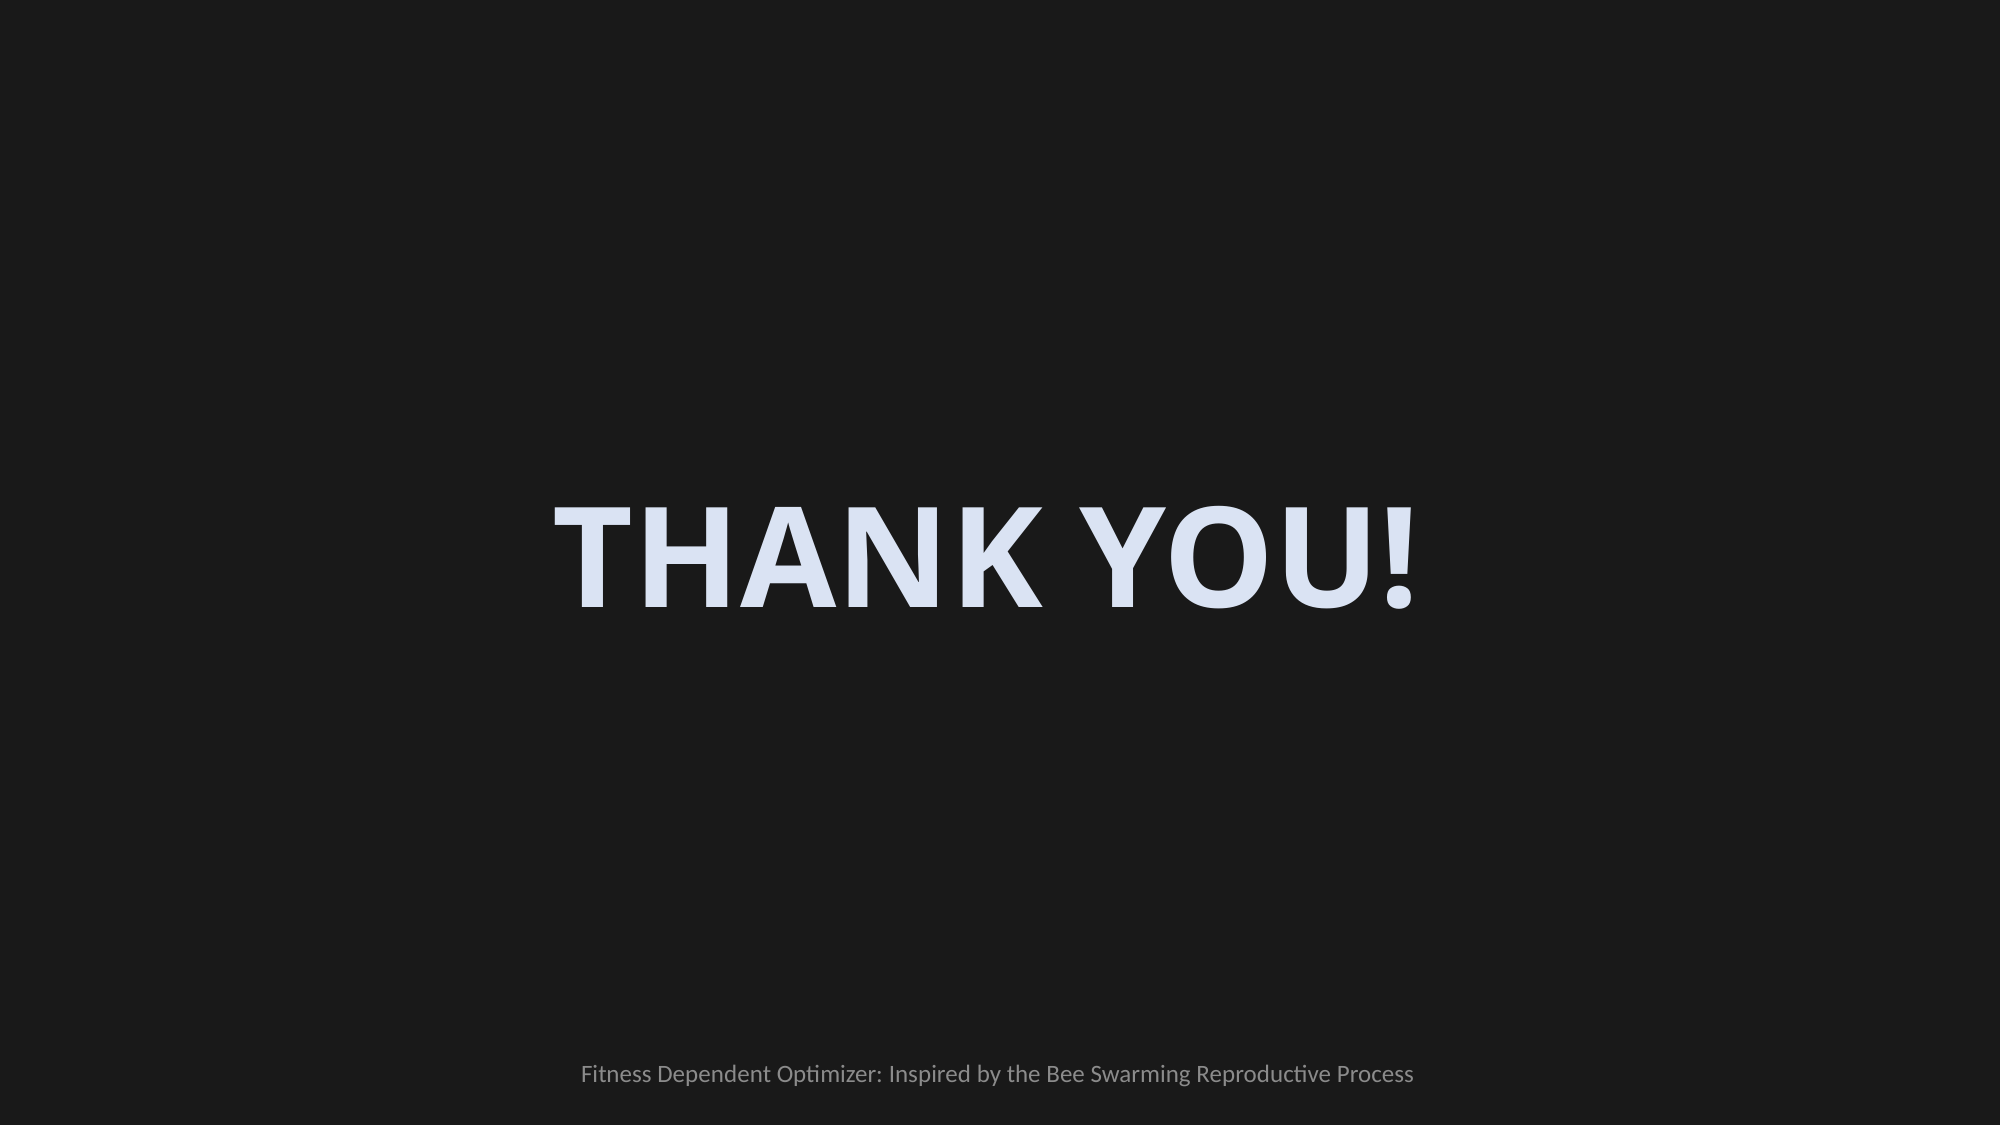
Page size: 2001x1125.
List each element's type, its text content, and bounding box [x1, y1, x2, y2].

footer Fitness Dependent Optimizer: Inspired by the Bee Swarming Reproductive Process [18, 1042, 1979, 1103]
title THANK YOU! [123, 453, 1849, 672]
